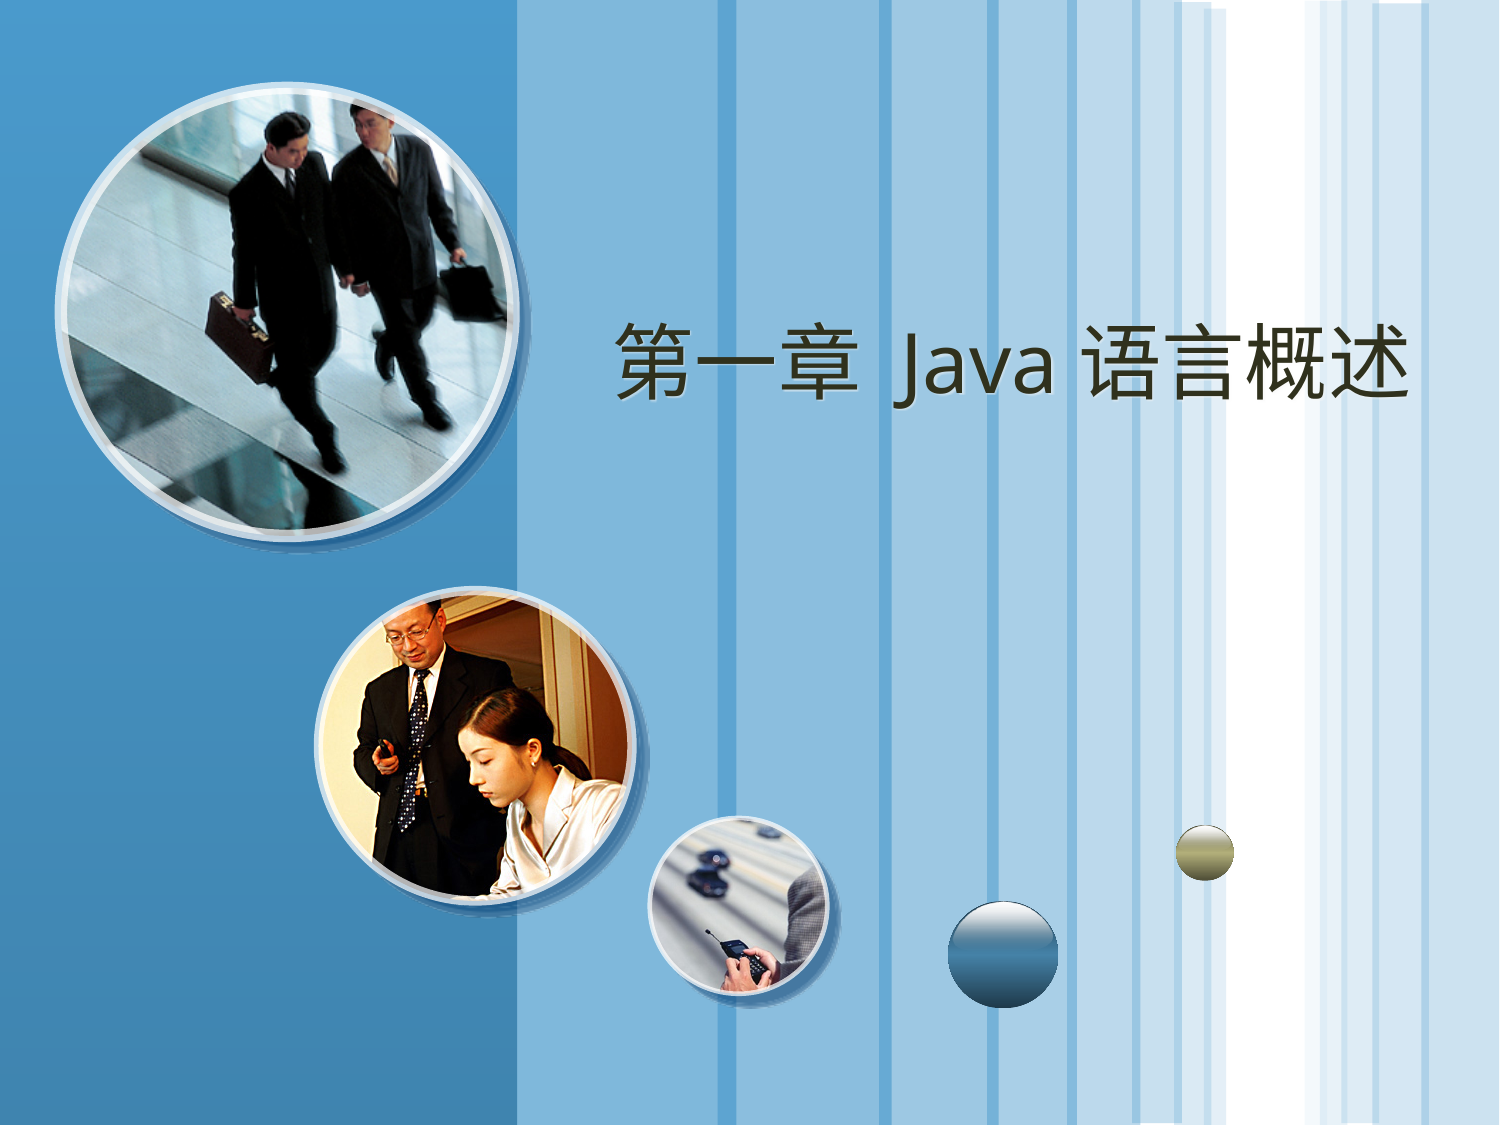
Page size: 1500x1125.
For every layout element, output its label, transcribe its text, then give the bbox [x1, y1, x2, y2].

text_box [318, 590, 633, 901]
text_box [649, 817, 828, 994]
text_box [60, 87, 514, 536]
title 第一章 Java语言概述 [558, 240, 1465, 482]
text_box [1176, 824, 1234, 881]
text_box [948, 901, 1059, 1009]
